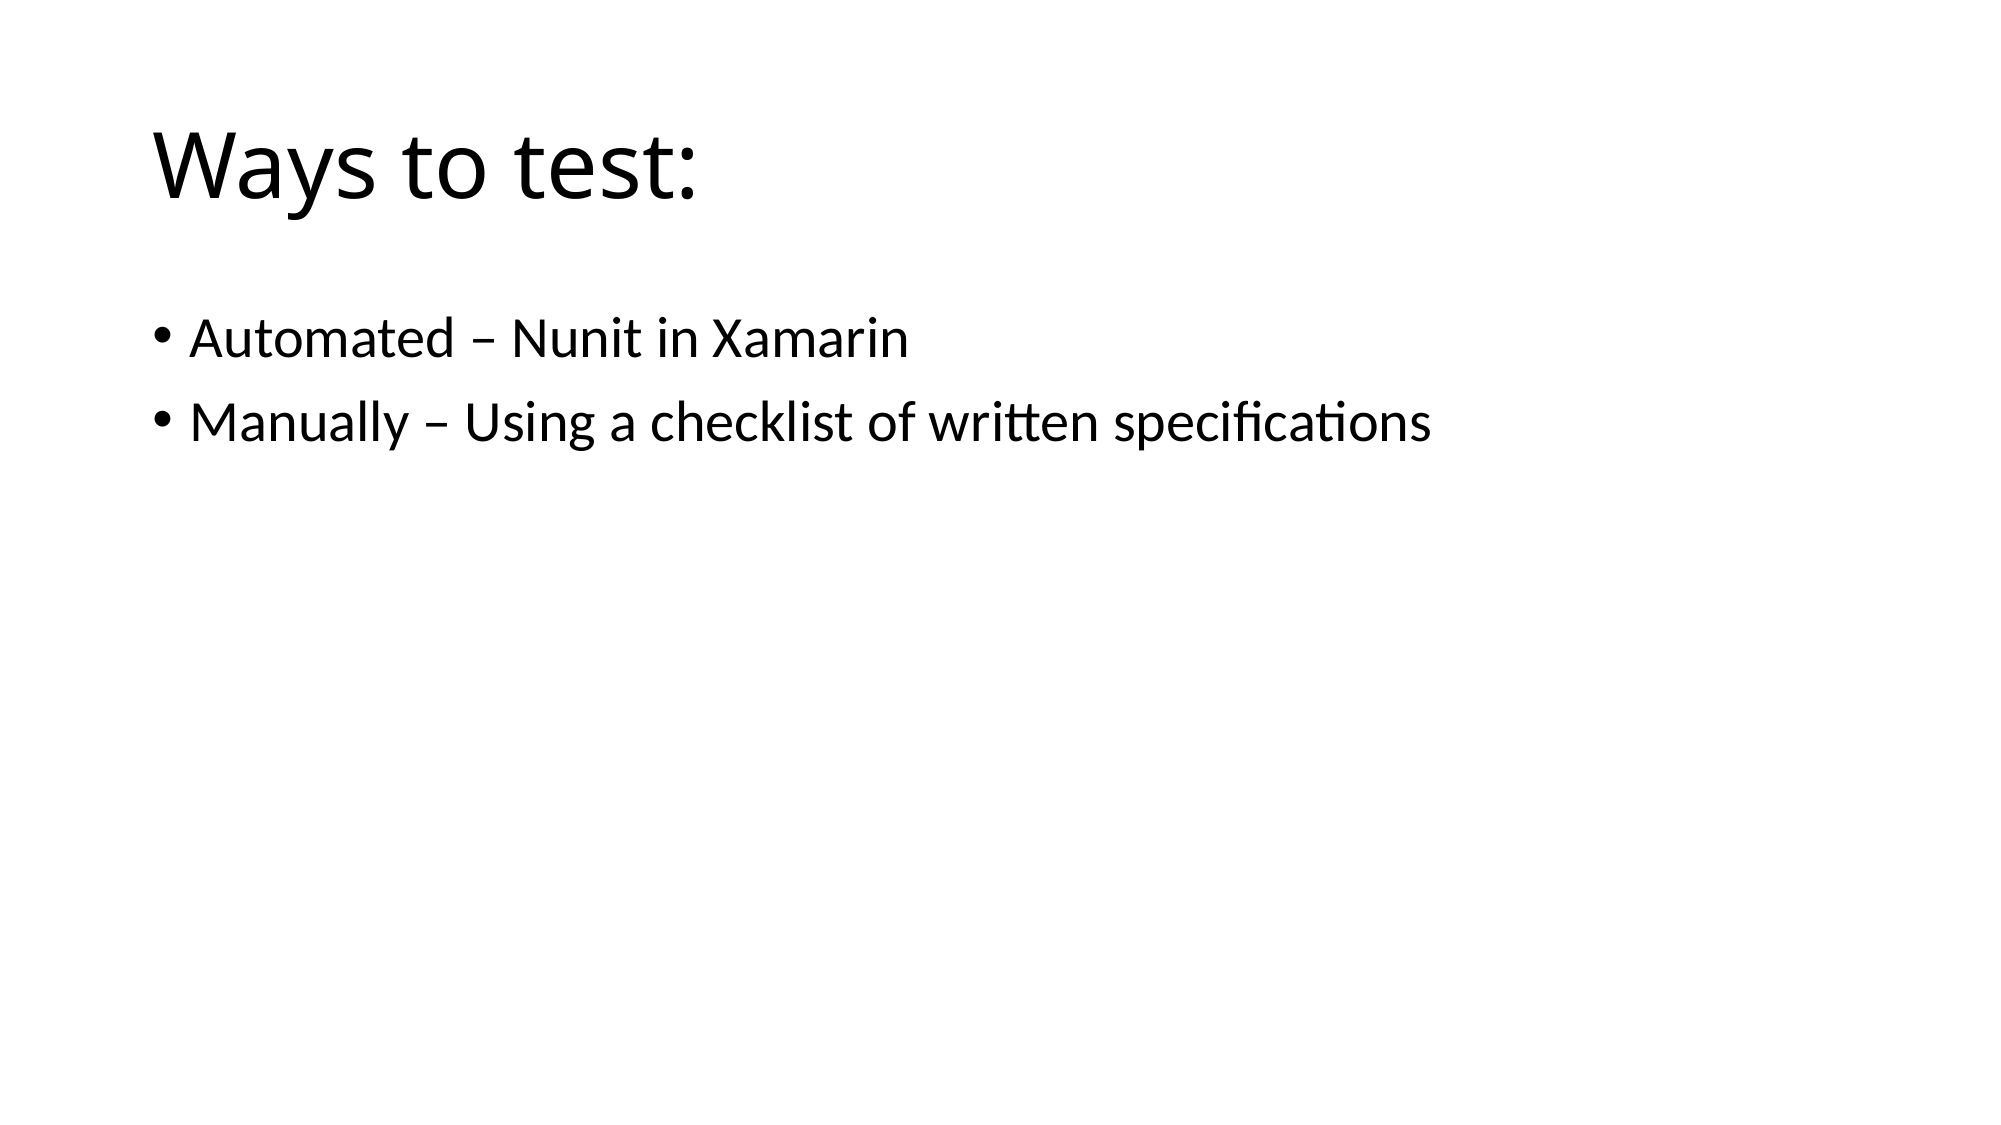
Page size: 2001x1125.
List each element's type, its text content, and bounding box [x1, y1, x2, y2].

title Ways to test: [137, 59, 1863, 278]
list Automated – Nunit in Xamarin Manually – Using a checklist of written specifications [137, 299, 1863, 1014]
